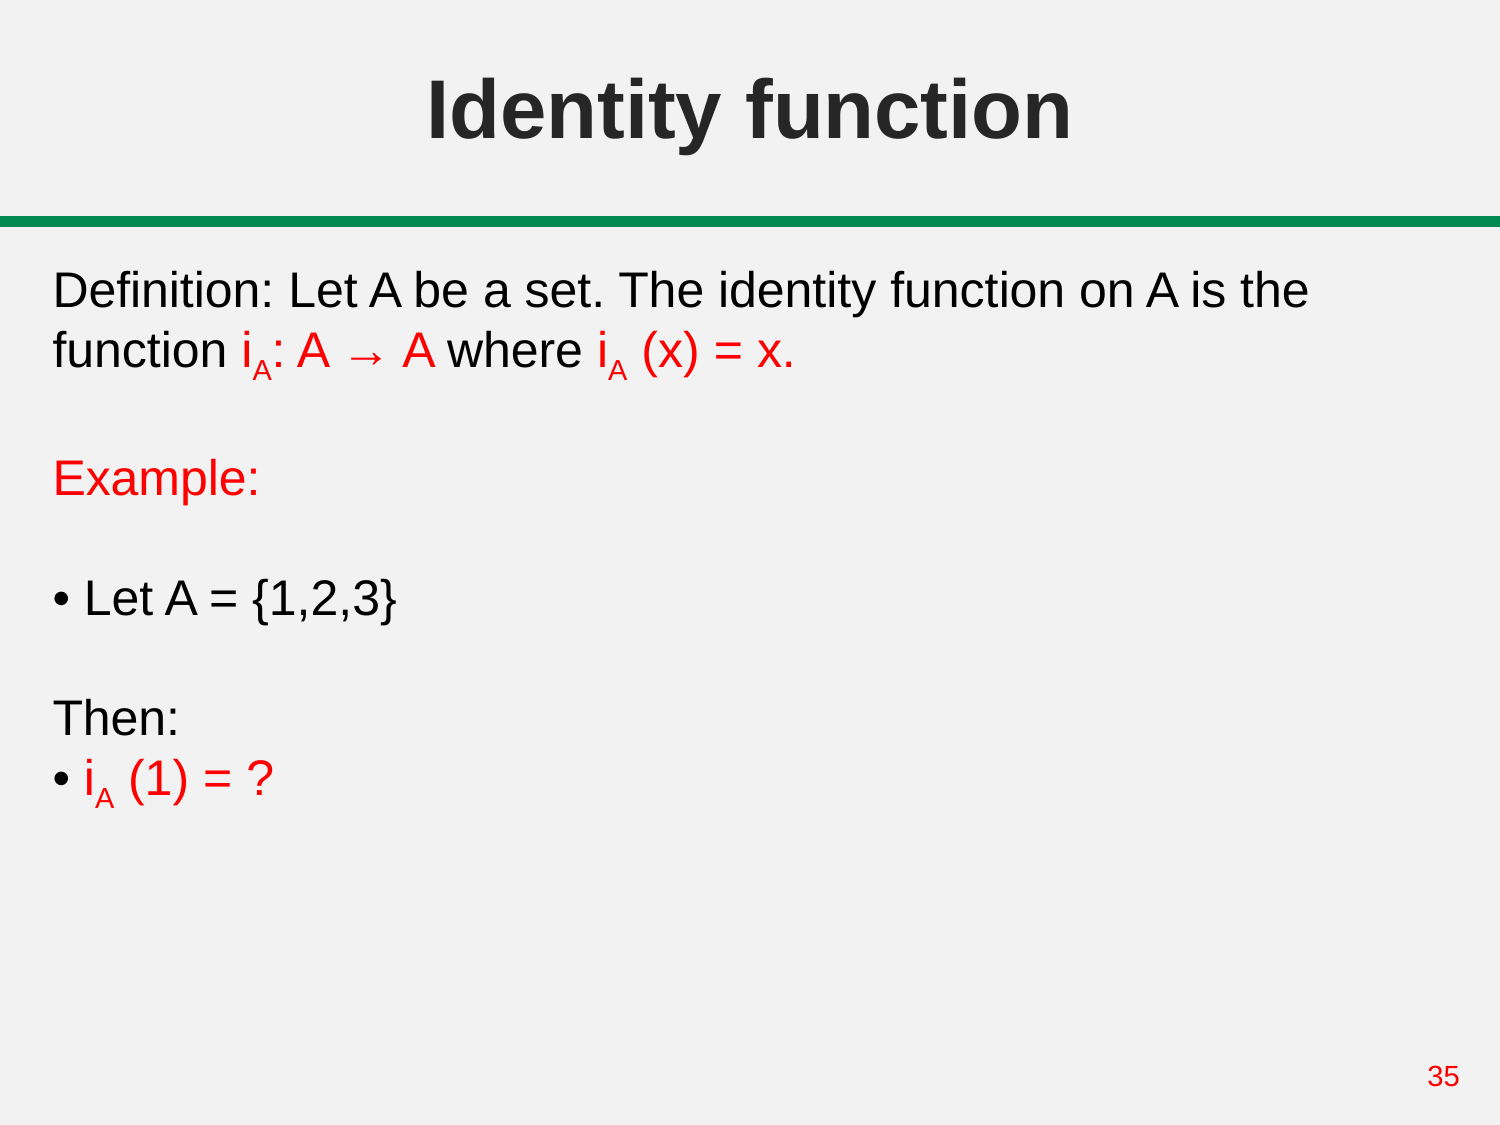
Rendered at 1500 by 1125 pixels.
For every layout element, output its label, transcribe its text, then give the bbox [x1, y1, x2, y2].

title Identity function [0, 0, 1500, 163]
text_box Definition: Let A be a set. The identity function on A is the function iA: A → A where iA (x) = x. Example: • Let A = {1,2,3} Then: • iA (1) = ? [37, 249, 1463, 822]
